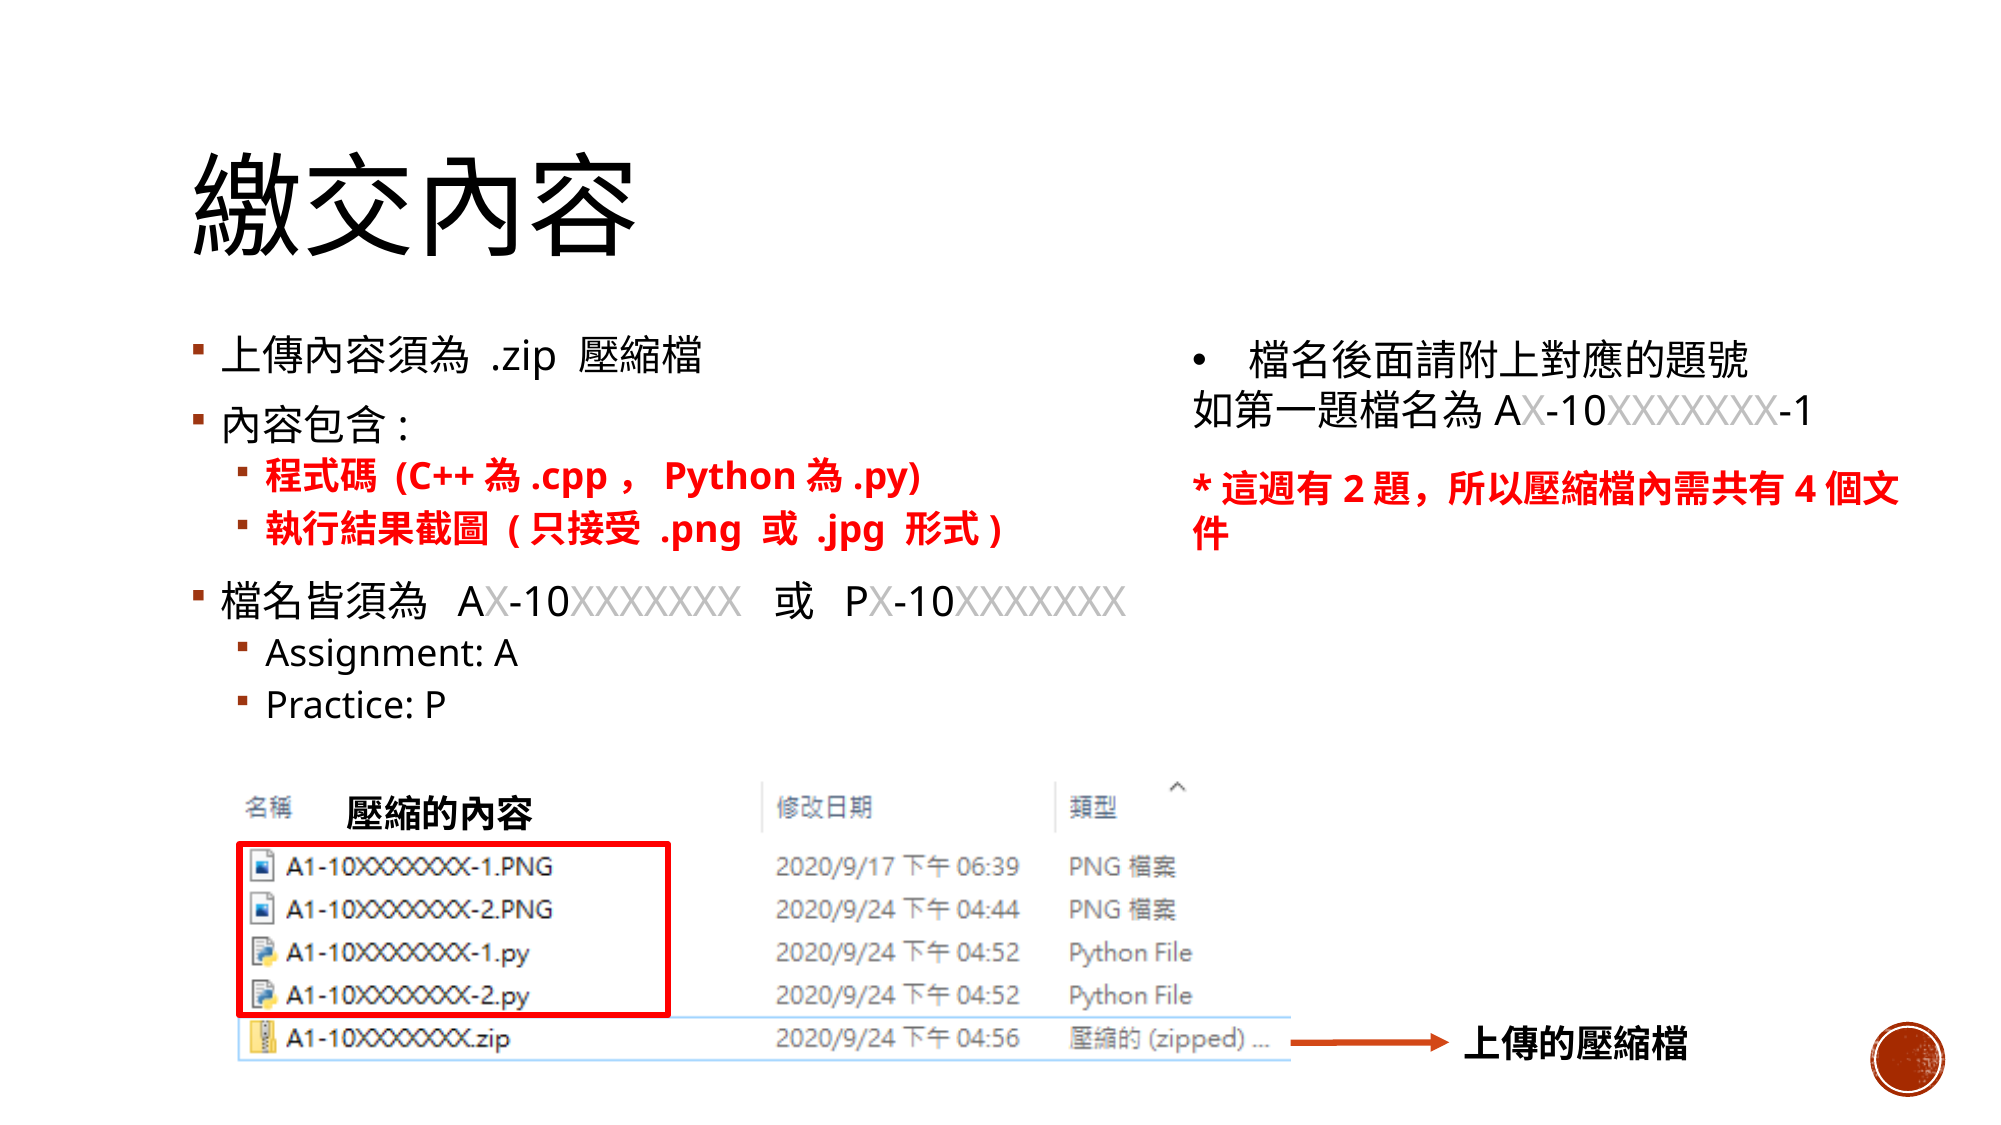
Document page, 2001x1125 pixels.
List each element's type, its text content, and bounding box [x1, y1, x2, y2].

title 繳交內容 [175, 79, 1826, 326]
text_box *這週有2題，所以壓縮檔內需共有4個文件 [1177, 457, 1916, 563]
picture [224, 780, 1291, 1076]
text_box 檔名後面請附上對應的題號 如第一題檔名為AX-10XXXXXXX-1 [1177, 326, 1873, 442]
text_box 上傳的壓縮檔 [1449, 1012, 1740, 1073]
list 上傳內容須為 .zip 壓縮檔 內容包含: 程式碼 (C++為.cpp，Python為.py) 執行結果截圖 (只接受 .png 或 .jpg 形式) 檔名皆須為 AX-10XXXXXXX 或 PX-10XXXXXXX Assignment: A Practice: P [175, 326, 1826, 1004]
